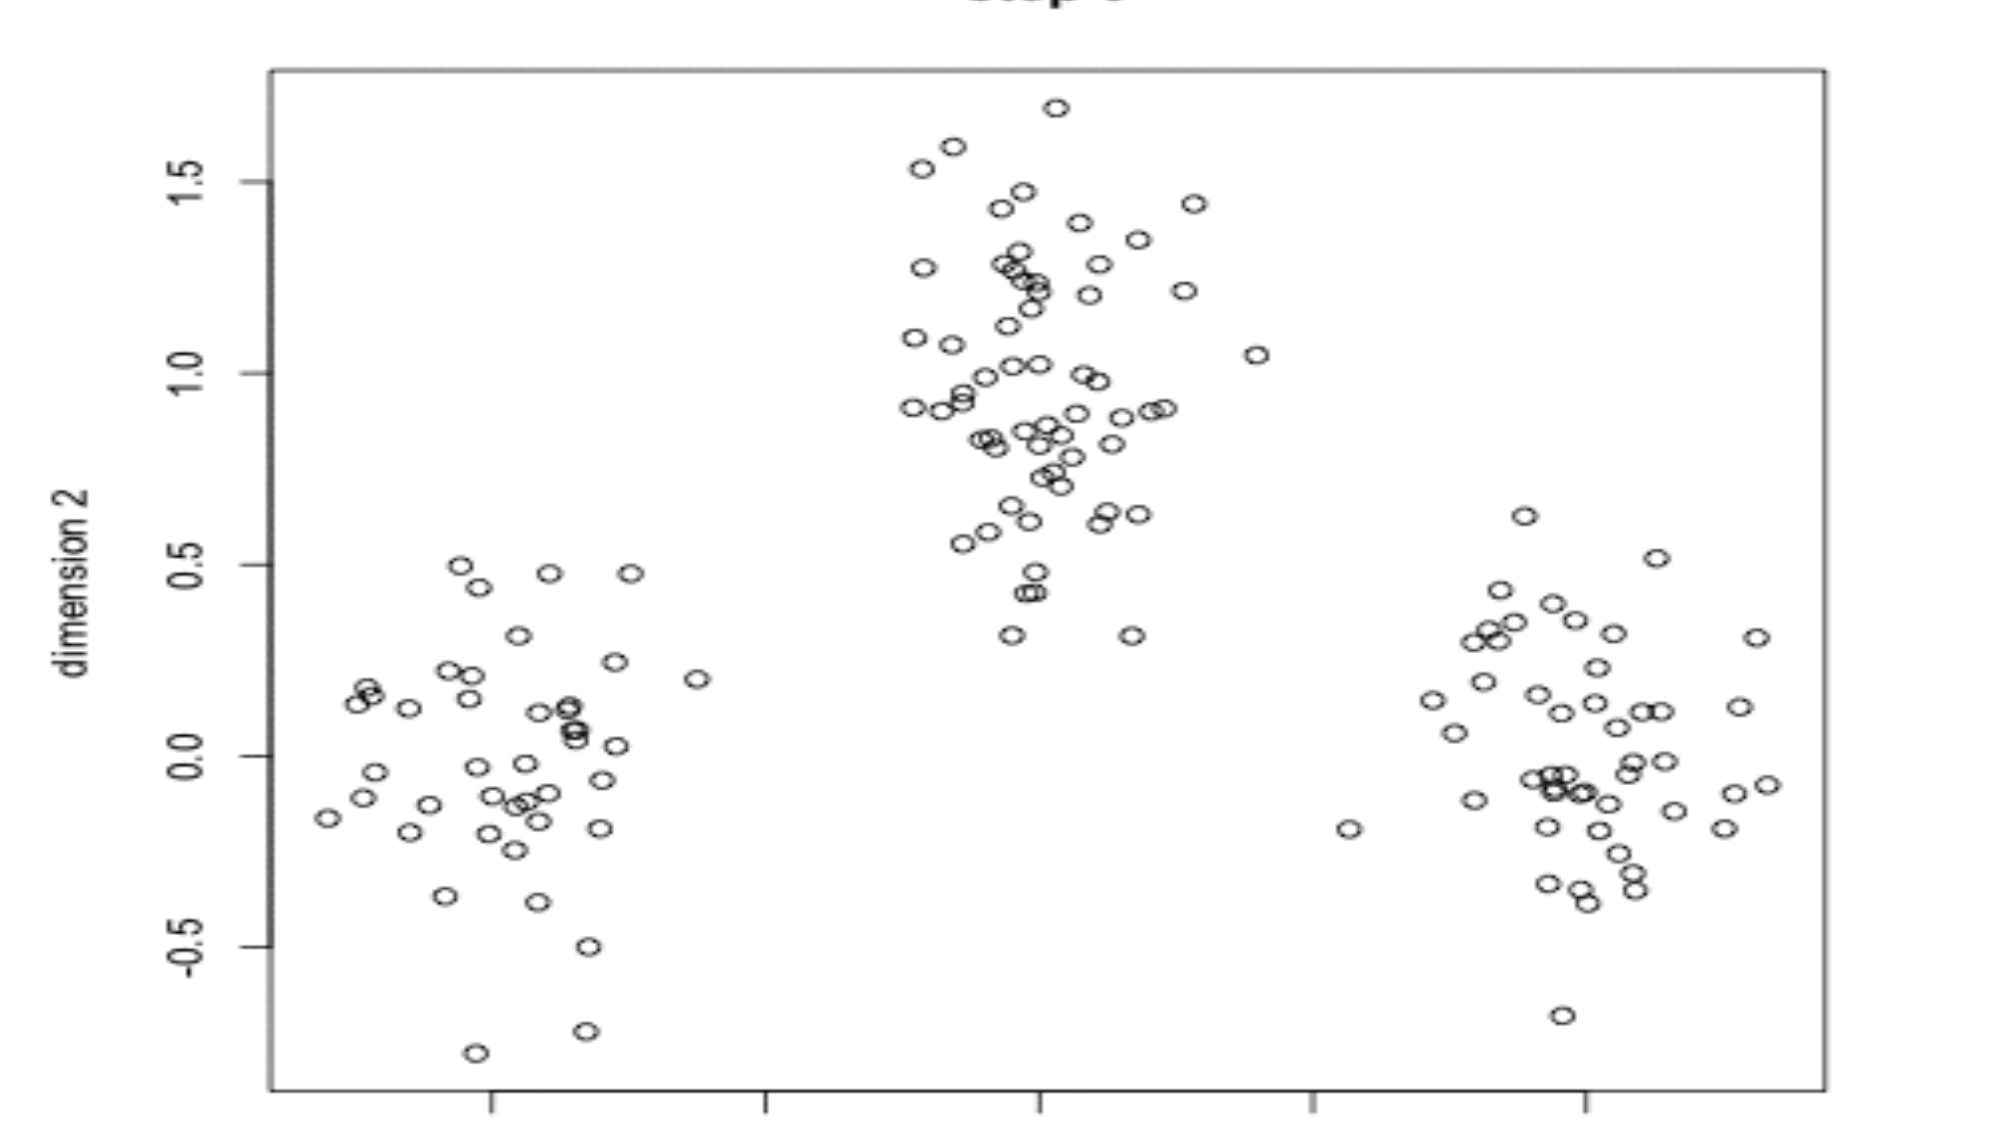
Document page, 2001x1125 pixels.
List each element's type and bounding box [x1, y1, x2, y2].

list [37, 0, 1947, 1125]
